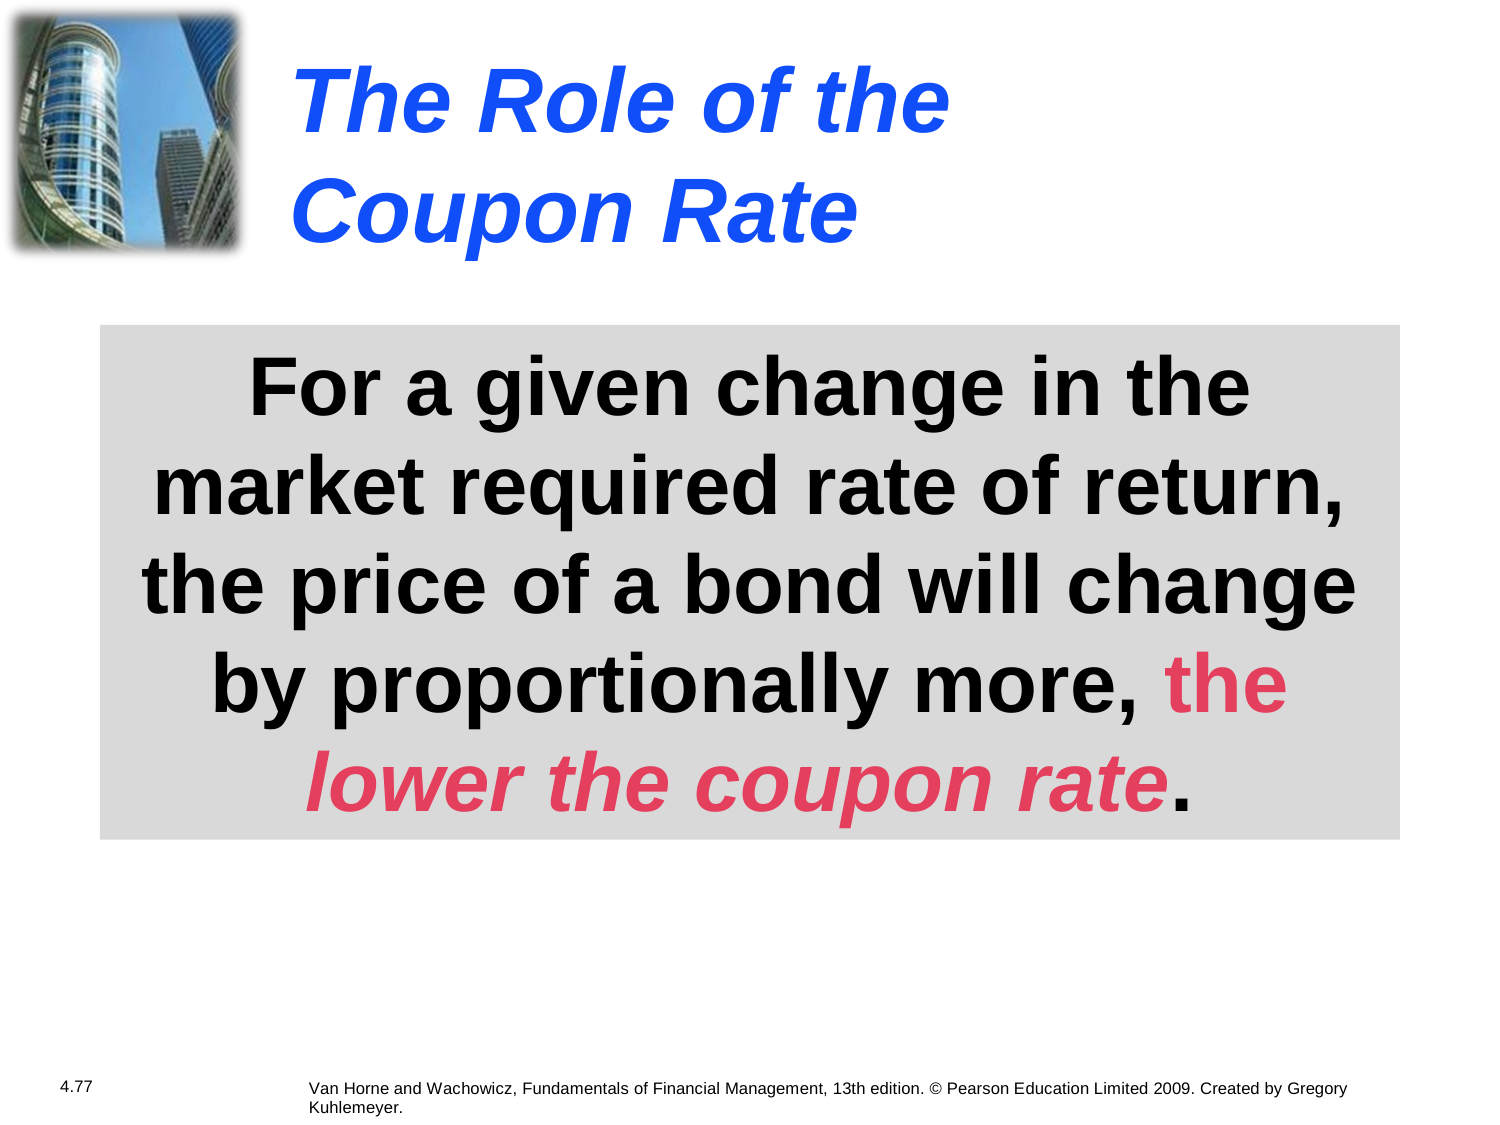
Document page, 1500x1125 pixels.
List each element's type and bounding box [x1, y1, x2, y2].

text_box [0, 0, 254, 266]
text_box [475, 55, 693, 152]
text_box [287, 165, 652, 262]
text_box [658, 165, 876, 262]
text_box [306, 1078, 1443, 1100]
text_box [287, 55, 469, 152]
text_box [99, 324, 1400, 840]
text_box [58, 1077, 98, 1098]
text_box [811, 55, 967, 152]
text_box [699, 55, 805, 152]
